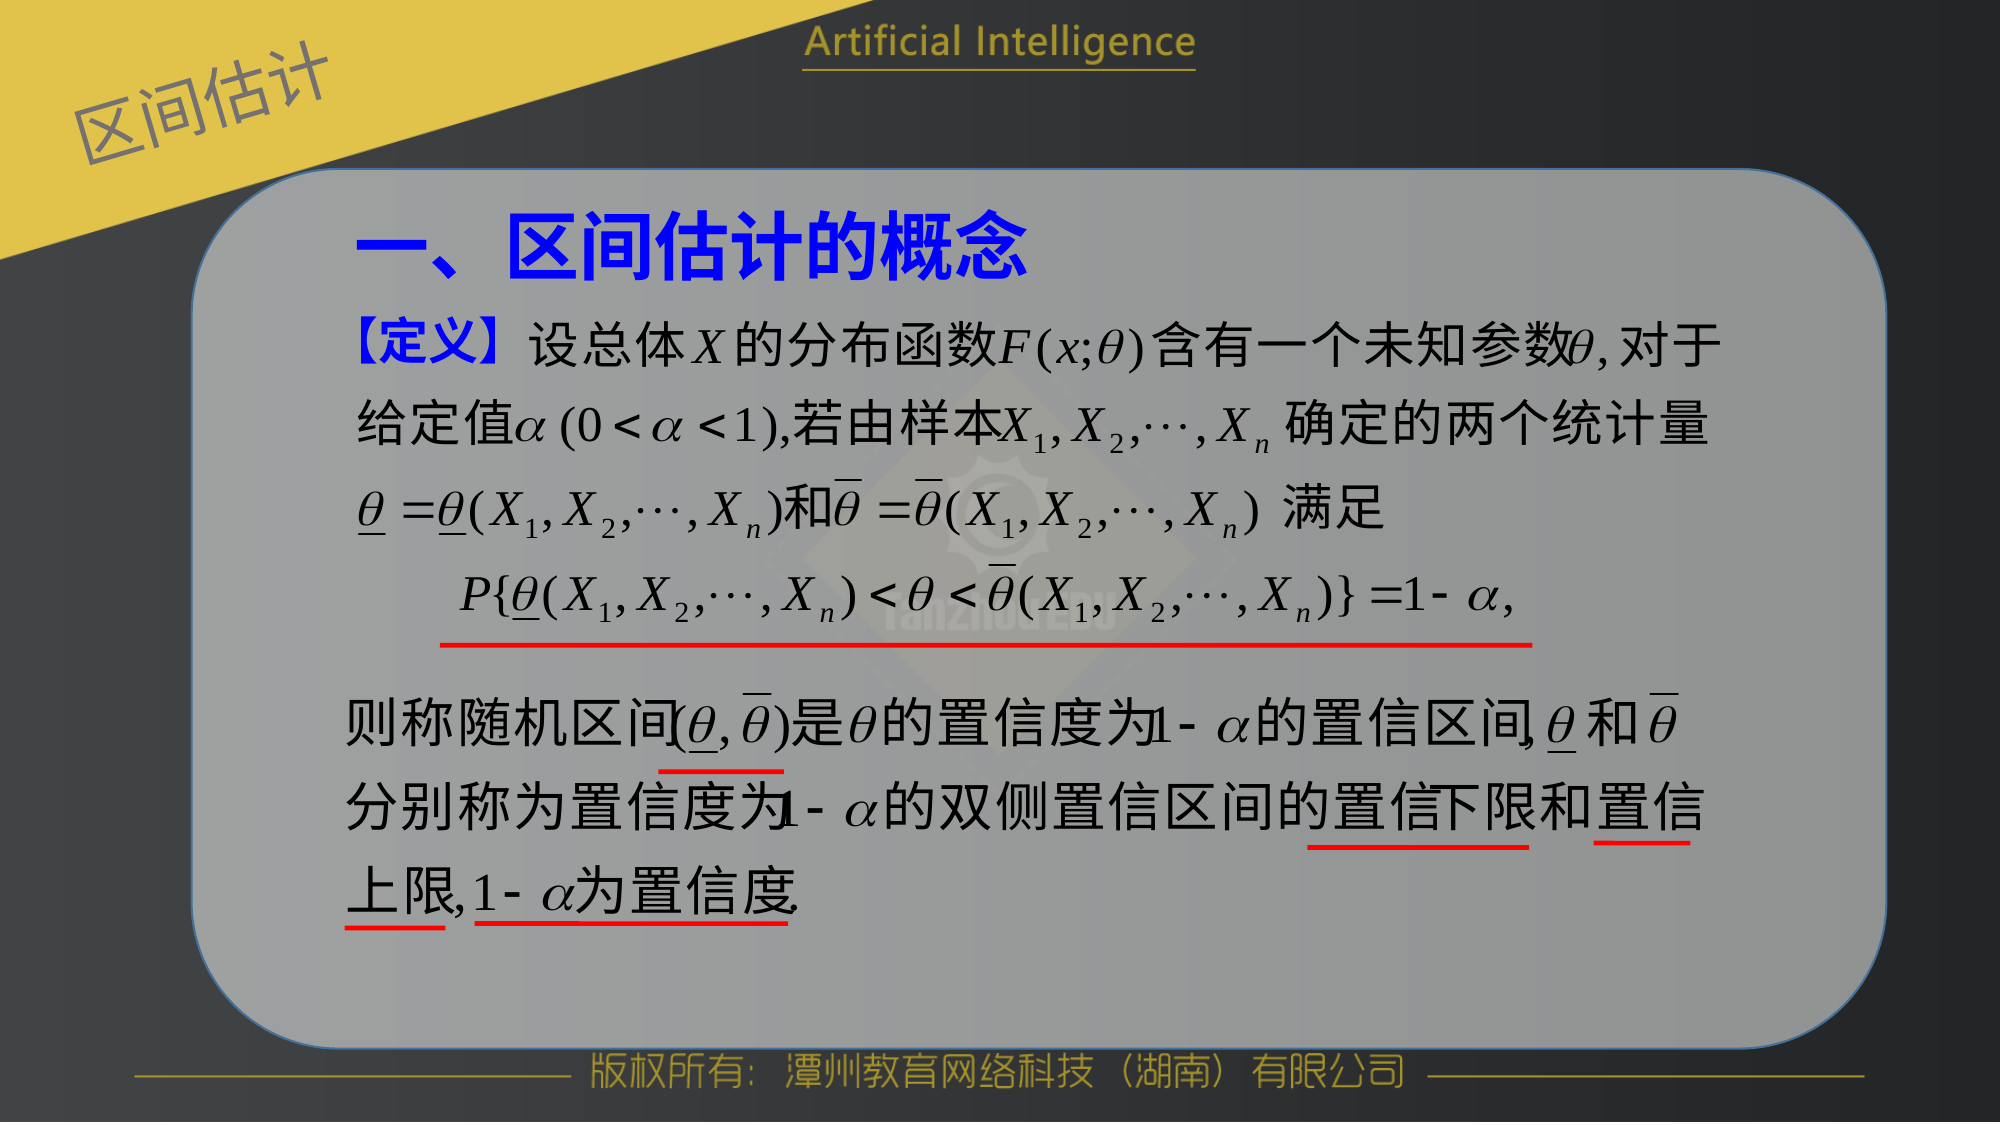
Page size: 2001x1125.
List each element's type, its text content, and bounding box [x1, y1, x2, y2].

text_box [191, 168, 1887, 1049]
text_box 区间估计 [55, 15, 353, 187]
picture [0, 0, 2000, 1122]
text_box 一、区间估计的概念 [340, 192, 1062, 297]
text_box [339, 683, 1707, 929]
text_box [350, 310, 1728, 635]
text_box 【定义】 [313, 301, 544, 377]
